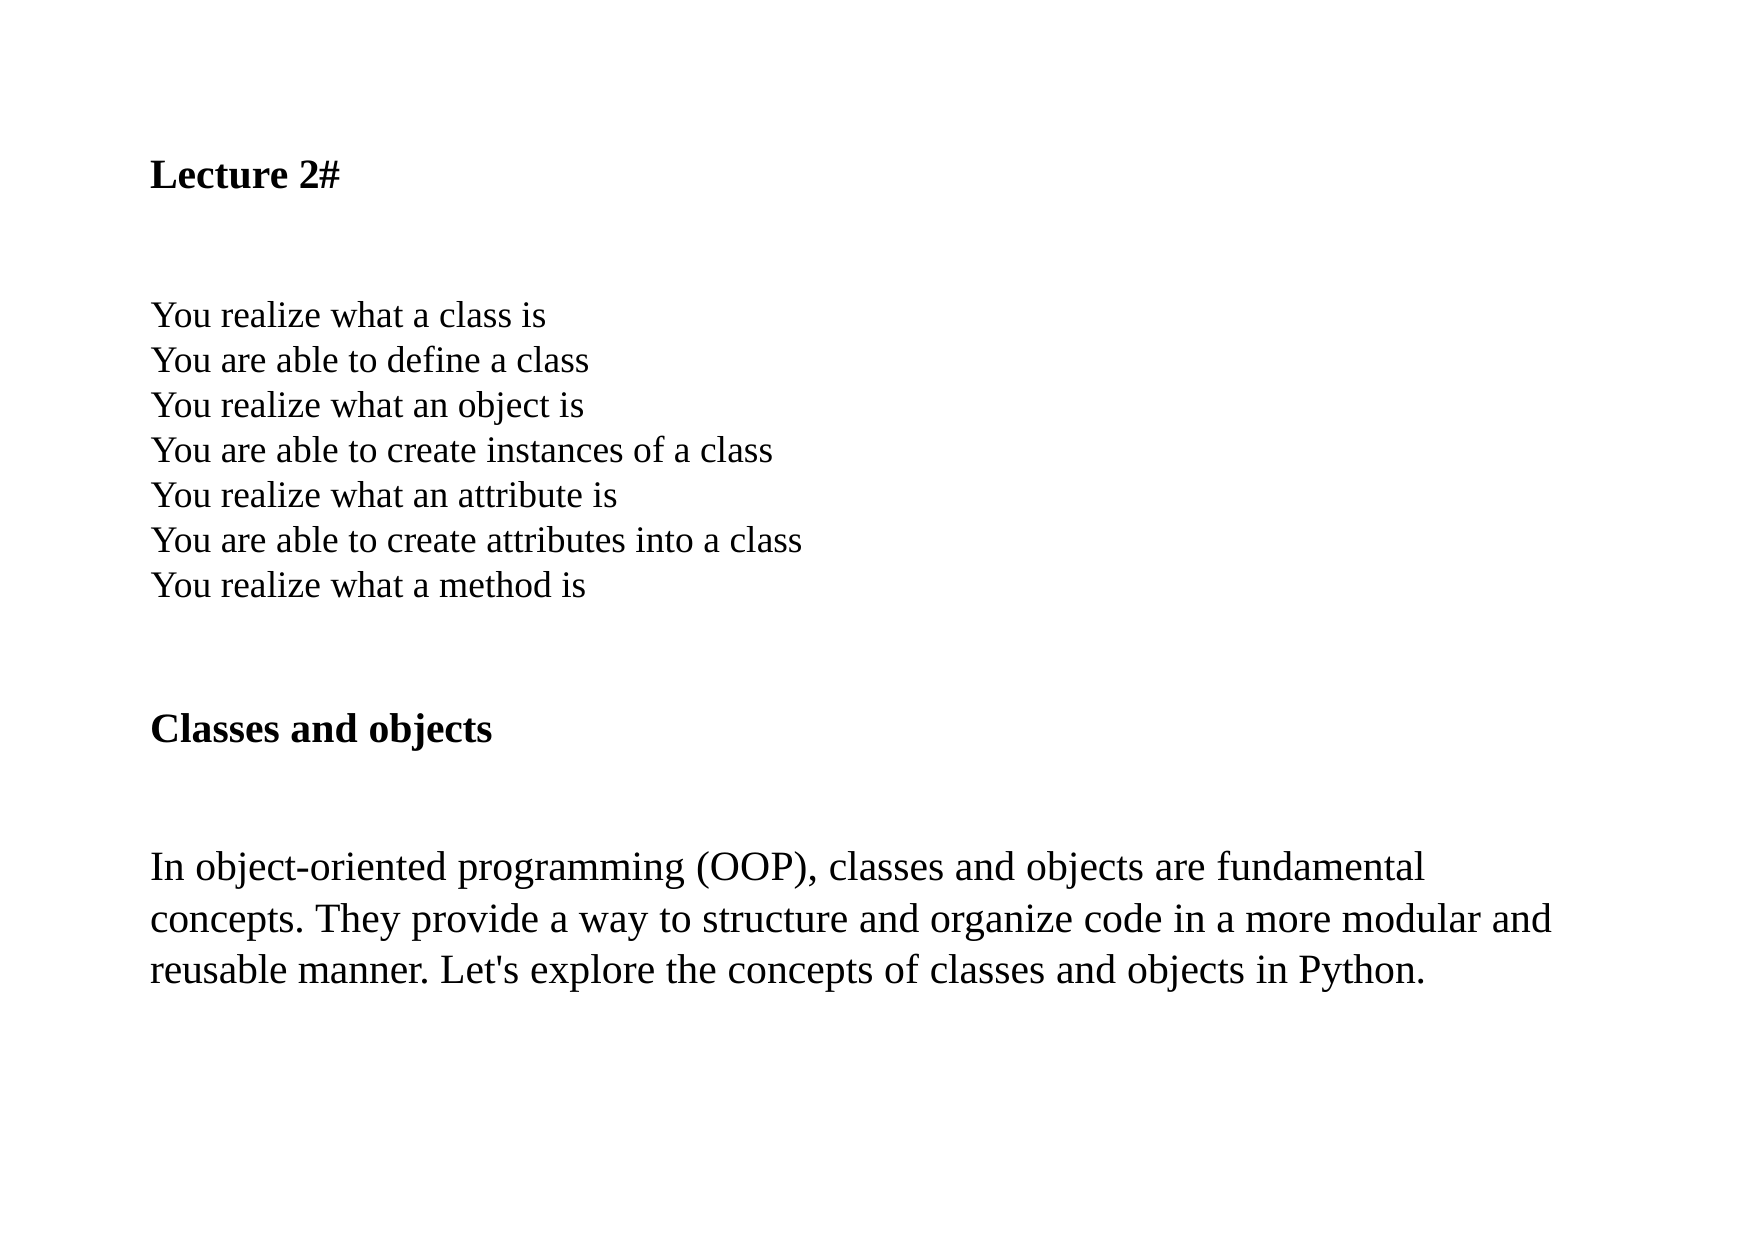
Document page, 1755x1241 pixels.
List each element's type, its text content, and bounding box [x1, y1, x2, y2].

text_box Classes and objects In object-oriented programming (OOP), classes and objects are fundamental concepts. They provide a way to structure and organize code in a more modular and reusable manner. Let's explore the concepts of classes and objects in Python. [147, 698, 1591, 993]
text_box Lecture 2# [147, 145, 343, 198]
text_box You realize what a class is You are able to define a class You realize what an object is You are able to create instances of a class You realize what an attribute is You are able to create attributes into a class You realize what a method is [135, 282, 1265, 612]
